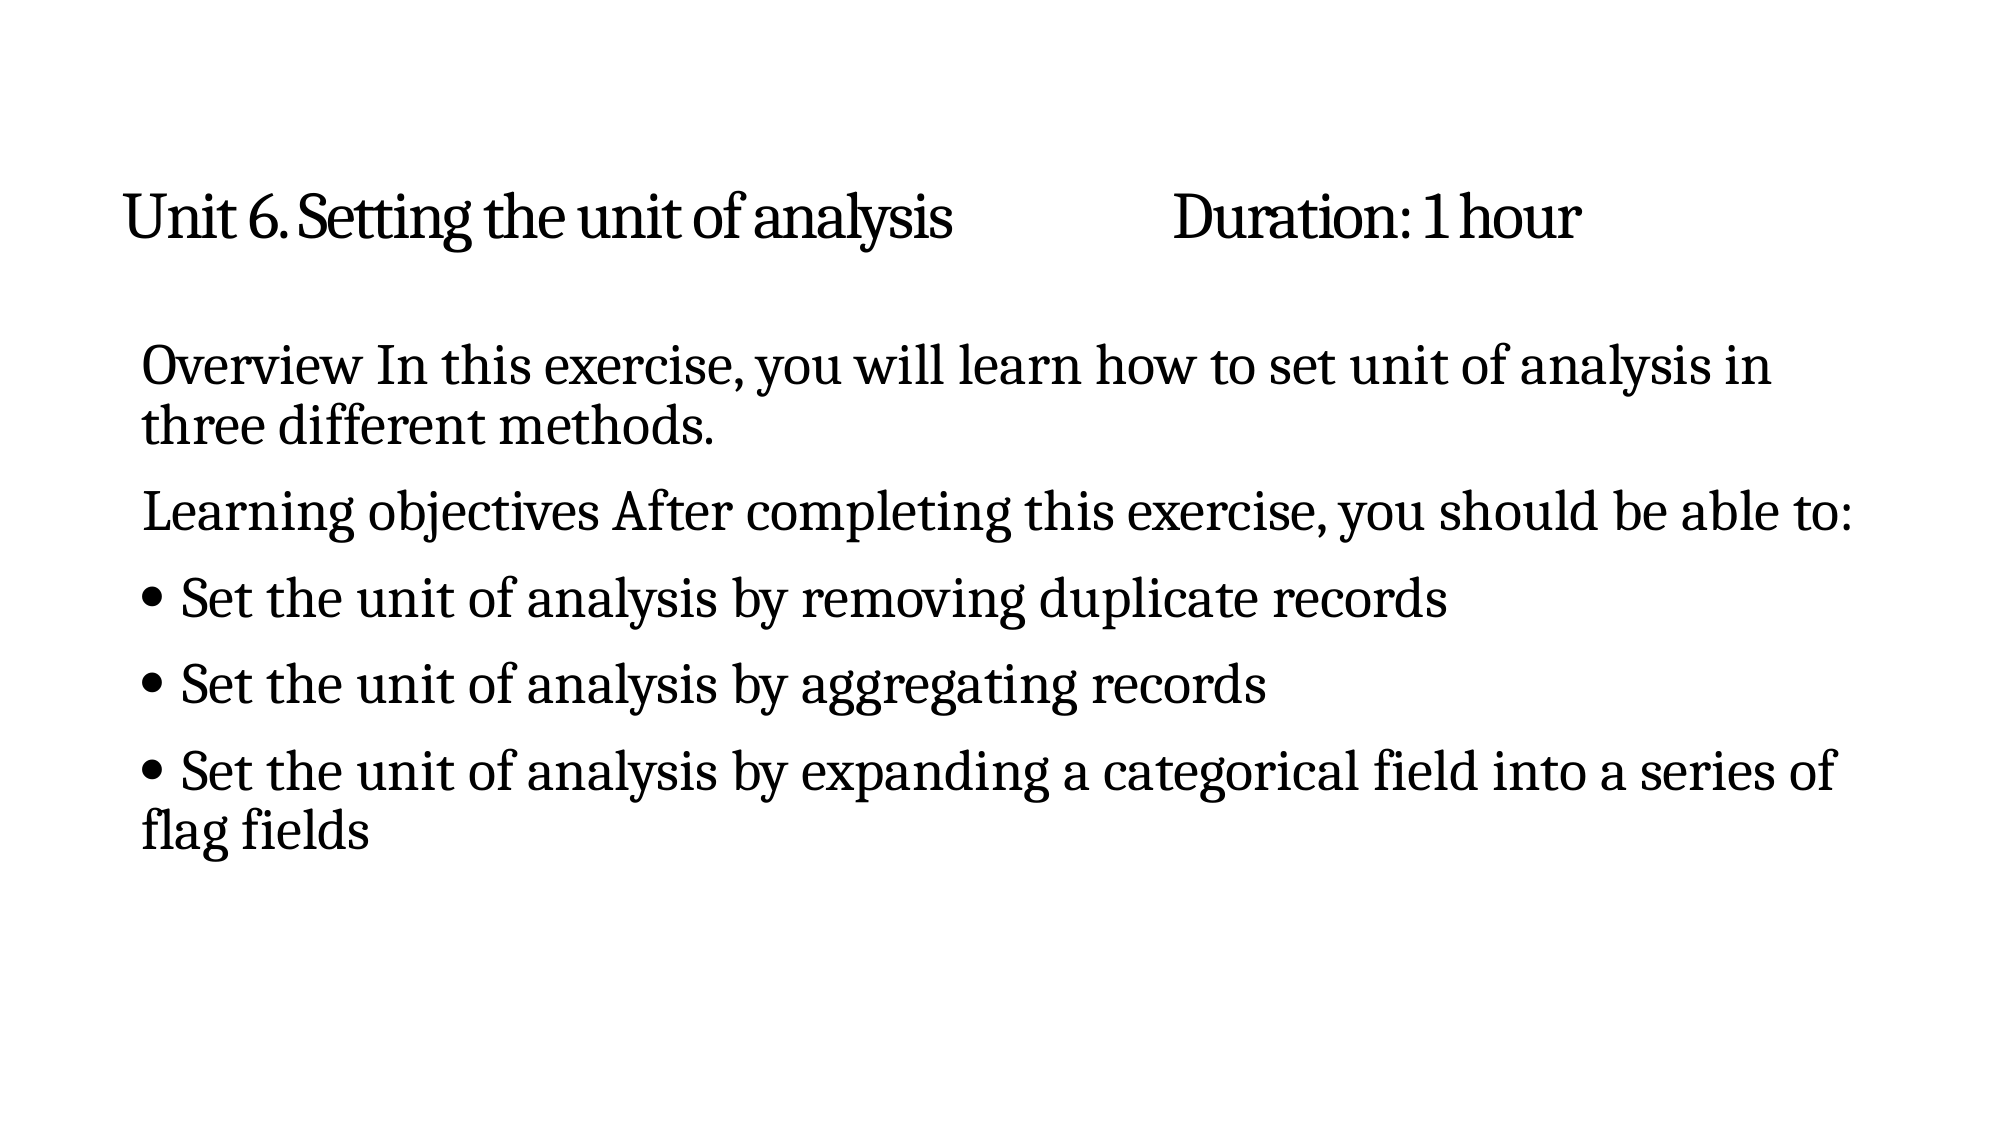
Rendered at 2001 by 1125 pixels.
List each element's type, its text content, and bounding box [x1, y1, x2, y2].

list Overview In this exercise, you will learn how to set unit of analysis in three different methods. Learning objectives After completing this exercise, you should be able to:  Set the unit of analysis by removing duplicate records  Set the unit of analysis by aggregating records  Set the unit of analysis by expanding a categorical field into a series of flag fields [111, 329, 1876, 948]
title Unit 6. Setting the unit of analysis Duration: 1 hour [107, 81, 1875, 354]
